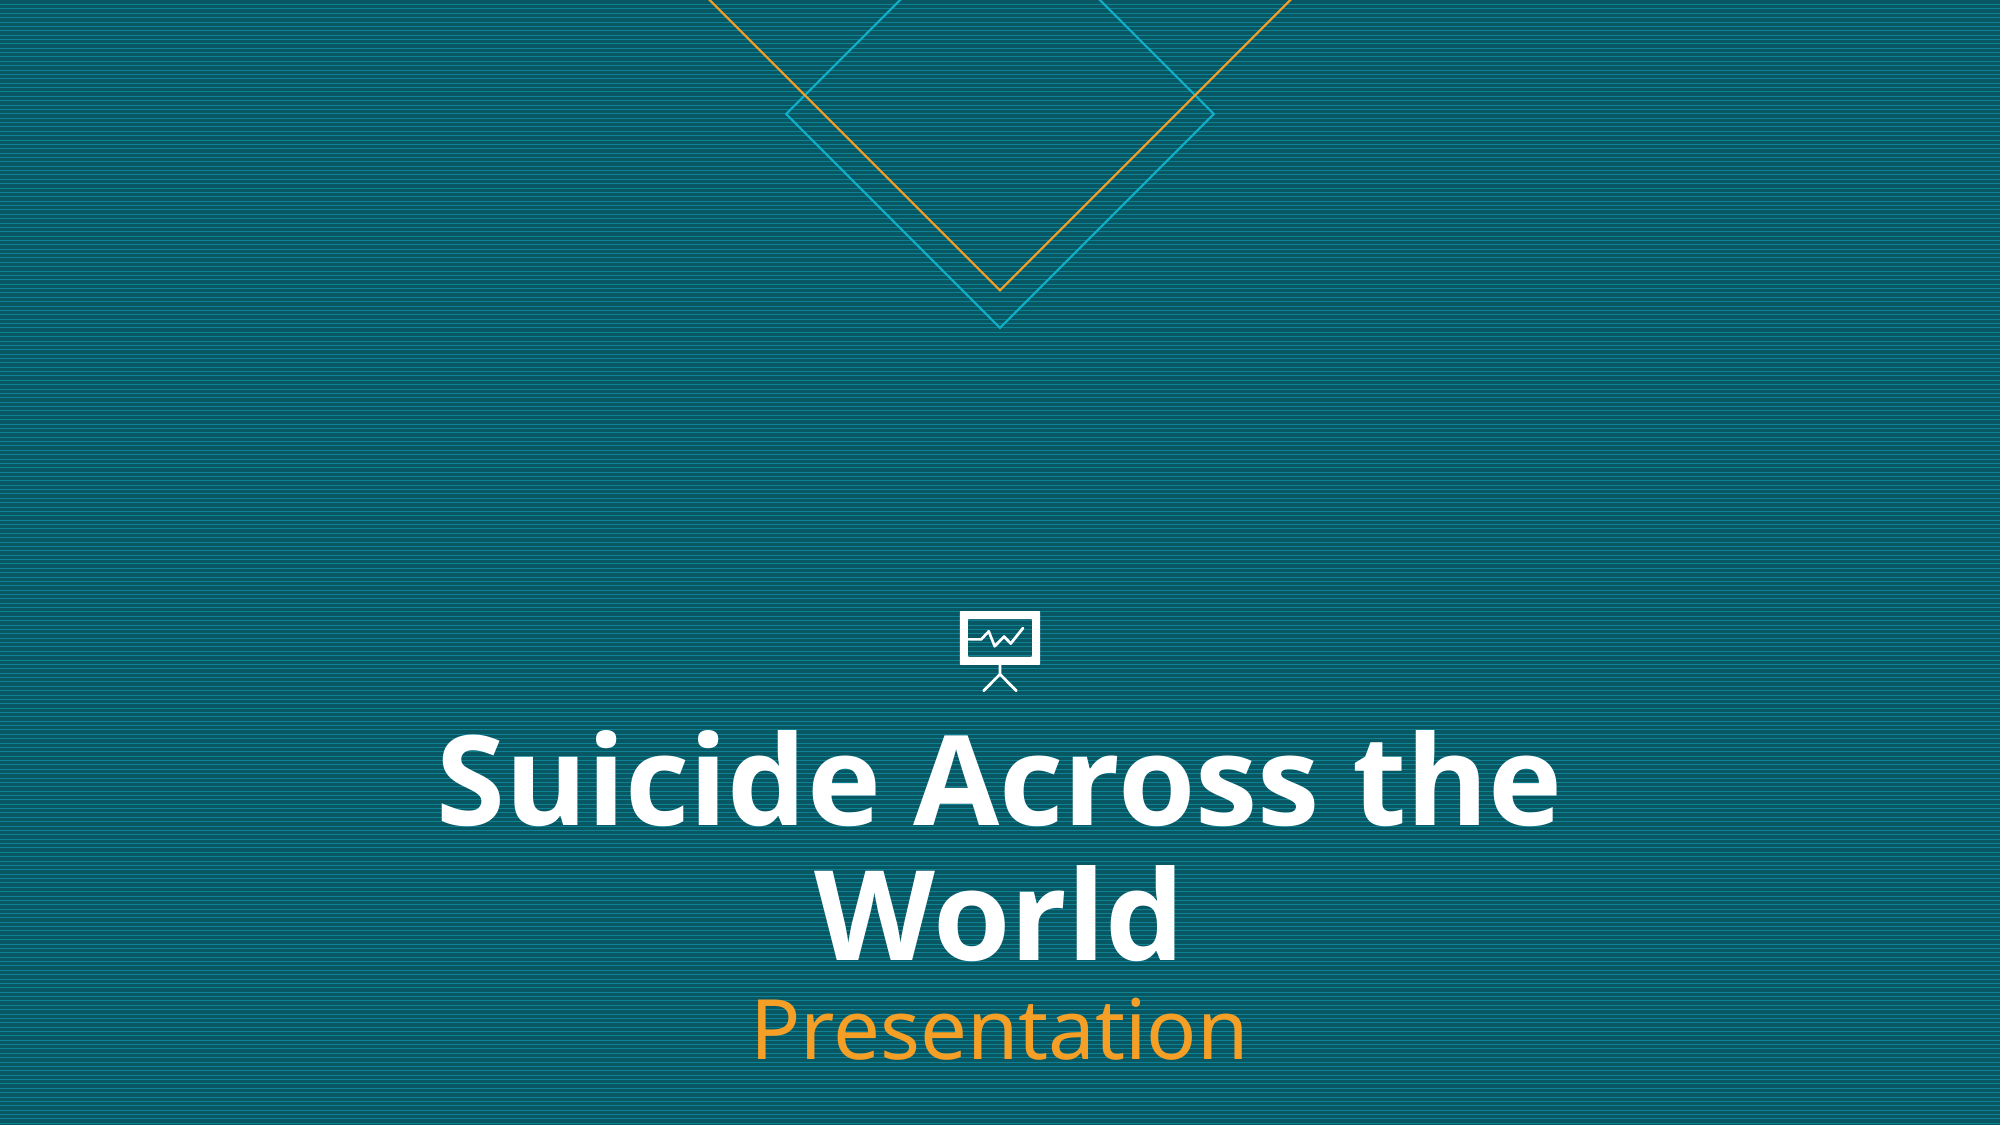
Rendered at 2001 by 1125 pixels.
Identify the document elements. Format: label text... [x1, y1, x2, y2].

title Suicide Across the World Presentation [249, 717, 1750, 1078]
text_box [708, 0, 1292, 292]
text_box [959, 611, 1041, 692]
text_box [784, 95, 1216, 330]
